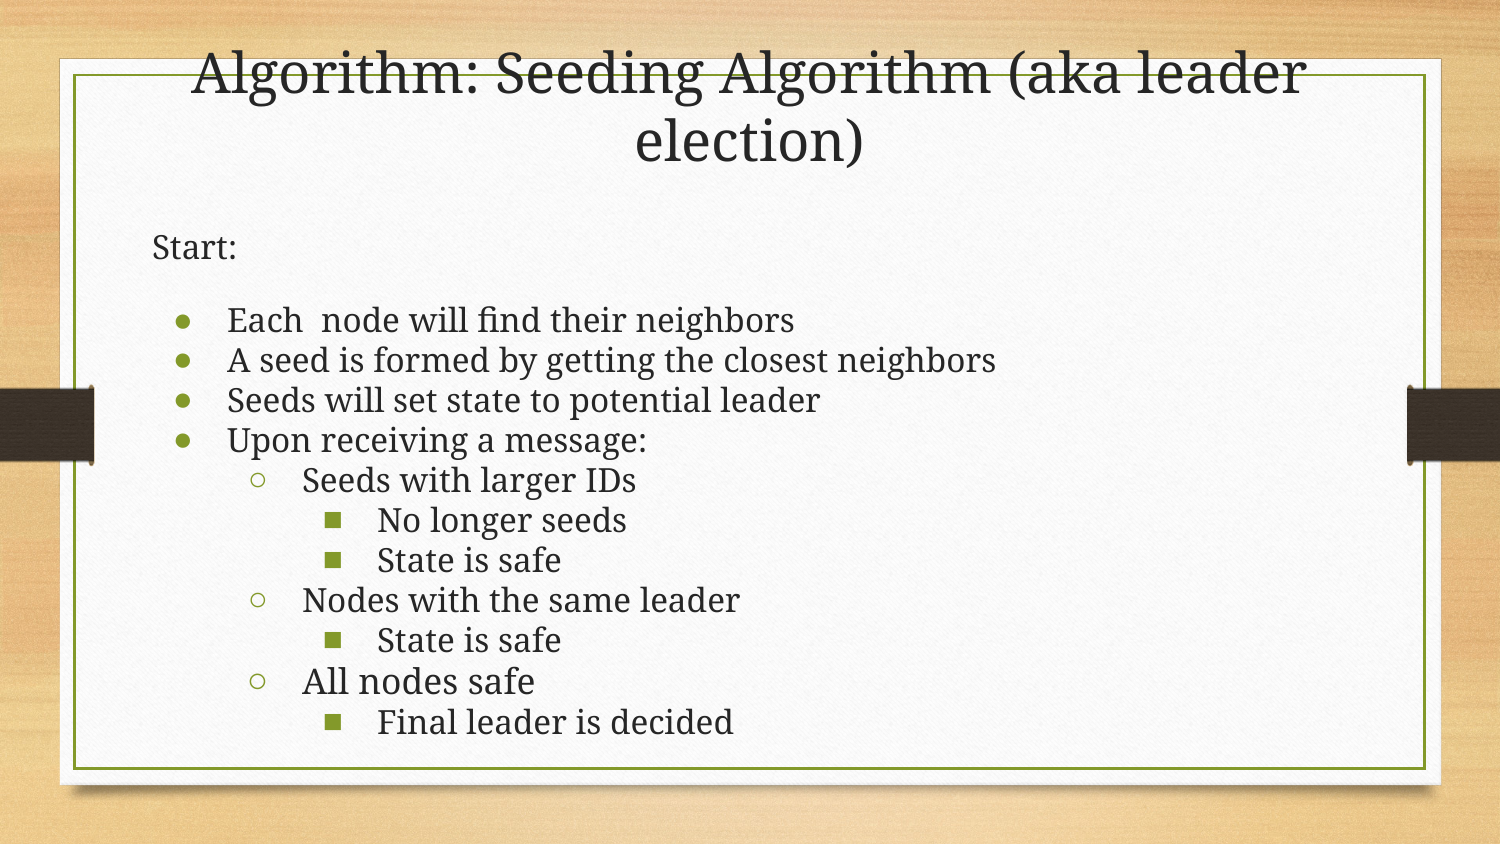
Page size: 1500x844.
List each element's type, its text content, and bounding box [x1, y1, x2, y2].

picture [0, 0, 1500, 844]
list Start: Each node will find their neighbors A seed is formed by getting the closest neighbors Seeds will set state to potential leader Upon receiving a message: Seeds with larger IDs No longer seeds State is safe Nodes with the same leader State is safe All nodes safe Final leader is decided [137, 211, 1500, 717]
title Algorithm: Seeding Algorithm (aka leader election) [63, 75, 1437, 188]
